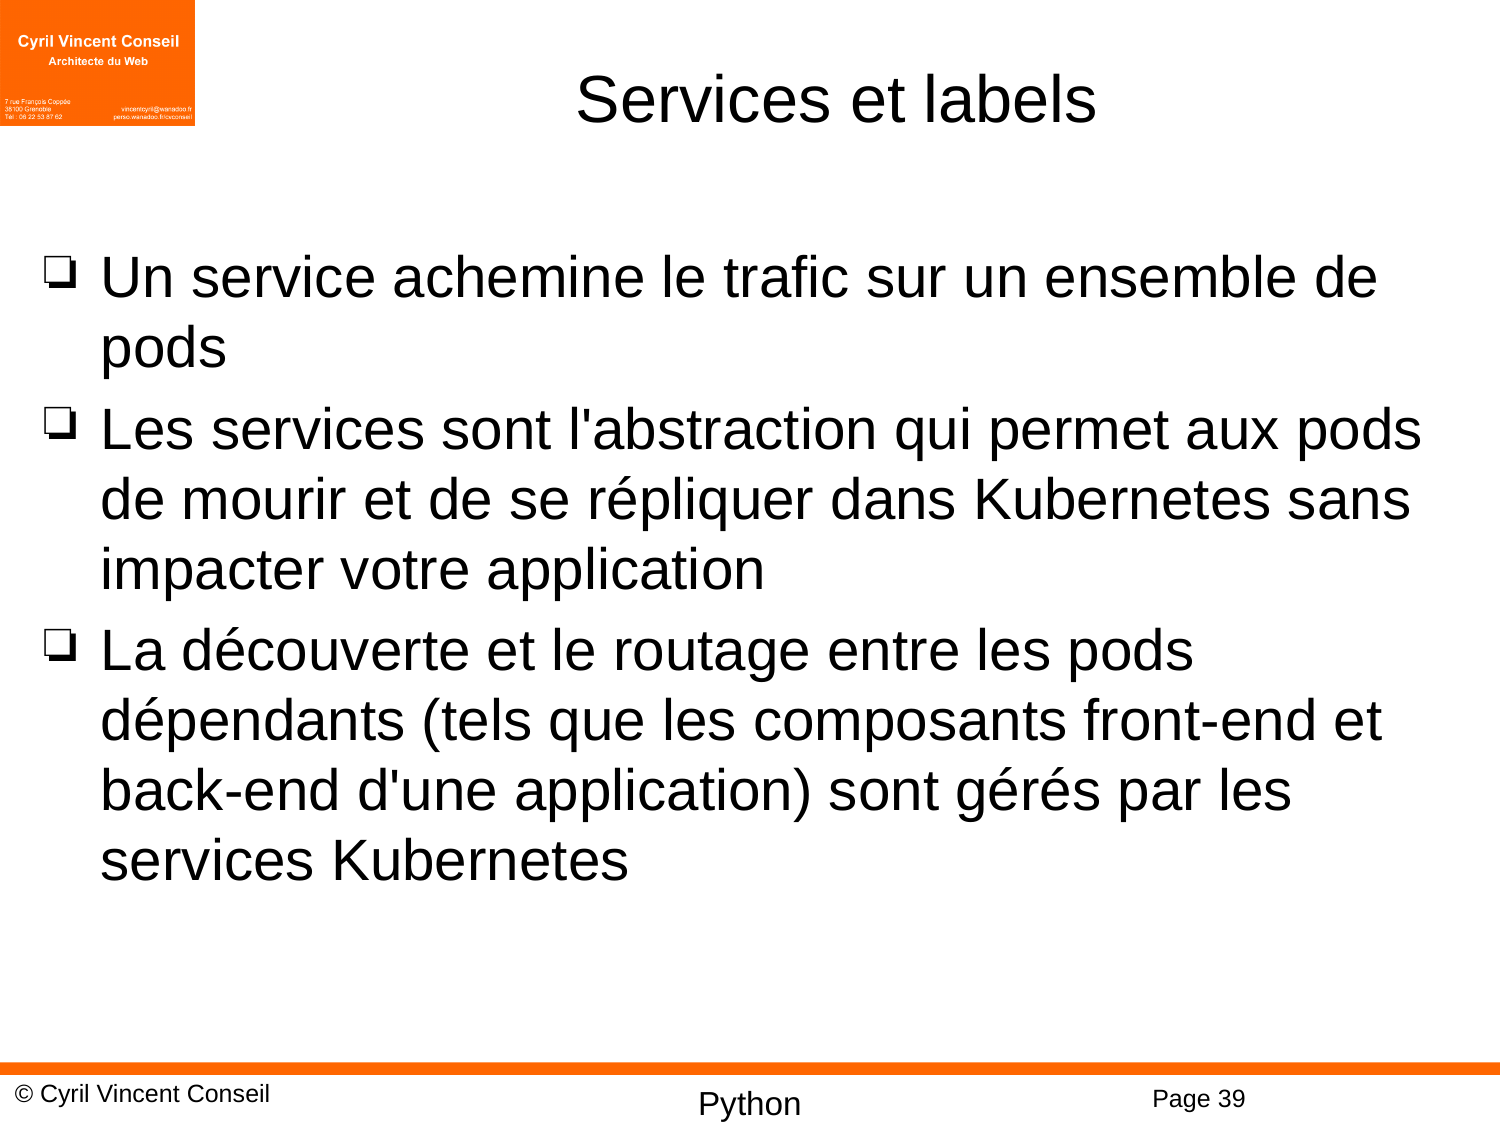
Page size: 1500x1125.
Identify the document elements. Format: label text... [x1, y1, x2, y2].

list Un service achemine le trafic sur un ensemble de pods Les services sont l'abstraction qui permet aux pods de mourir et de se répliquer dans Kubernetes sans impacter votre application La découverte et le routage entre les pods dépendants (tels que les composants front-end et back-end d'une application) sont gérés par les services Kubernetes [29, 231, 1468, 1059]
title Services et labels [194, 2, 1480, 190]
picture [0, 0, 195, 126]
